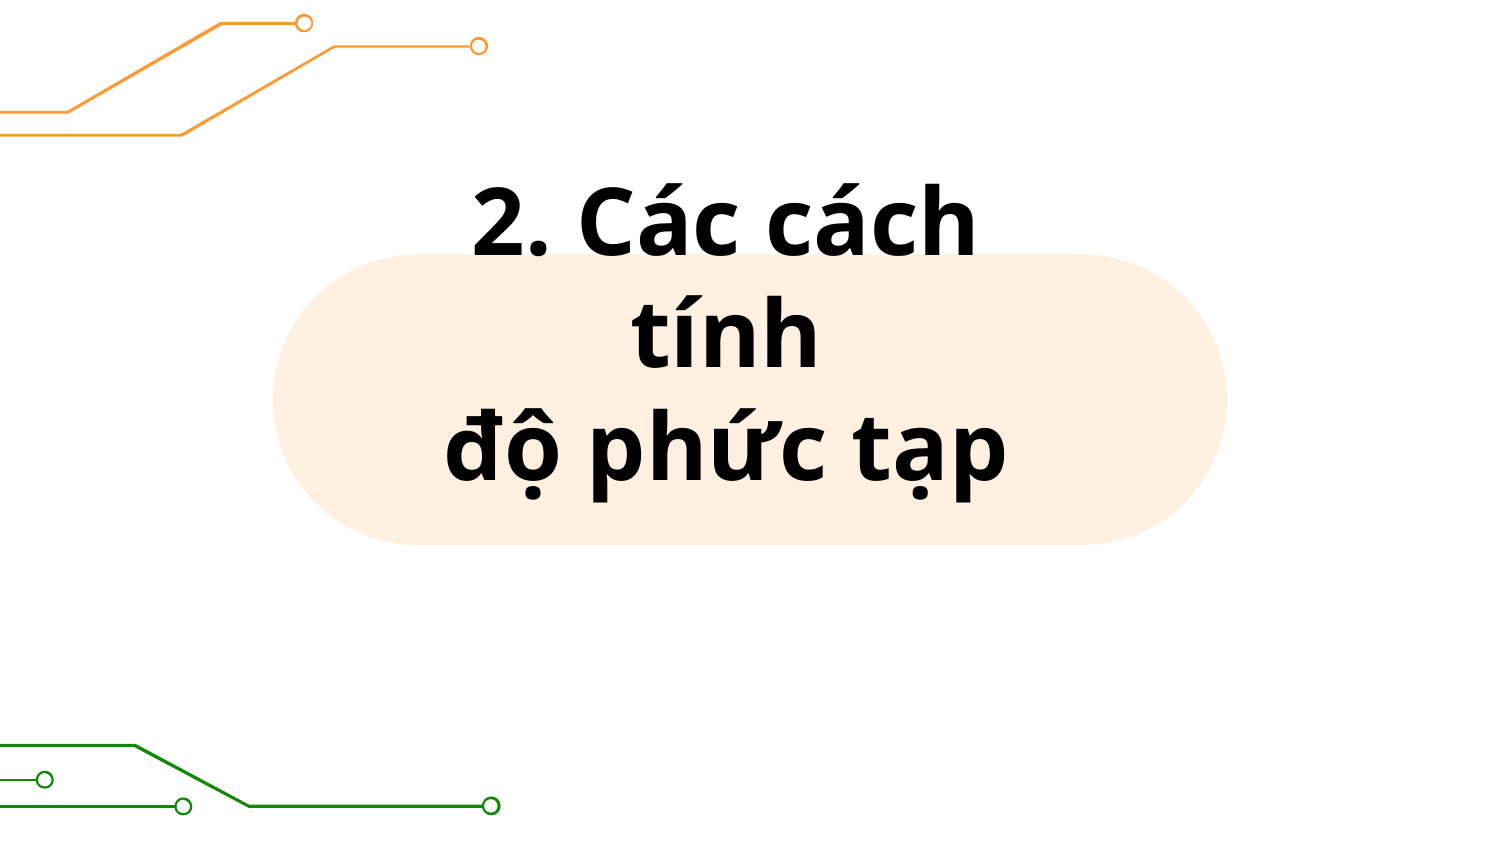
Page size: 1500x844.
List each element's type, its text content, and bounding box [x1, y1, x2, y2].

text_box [0, 13, 489, 137]
text_box [272, 254, 1228, 546]
title 2. Các cách tính độ phức tạp [358, 351, 1095, 514]
